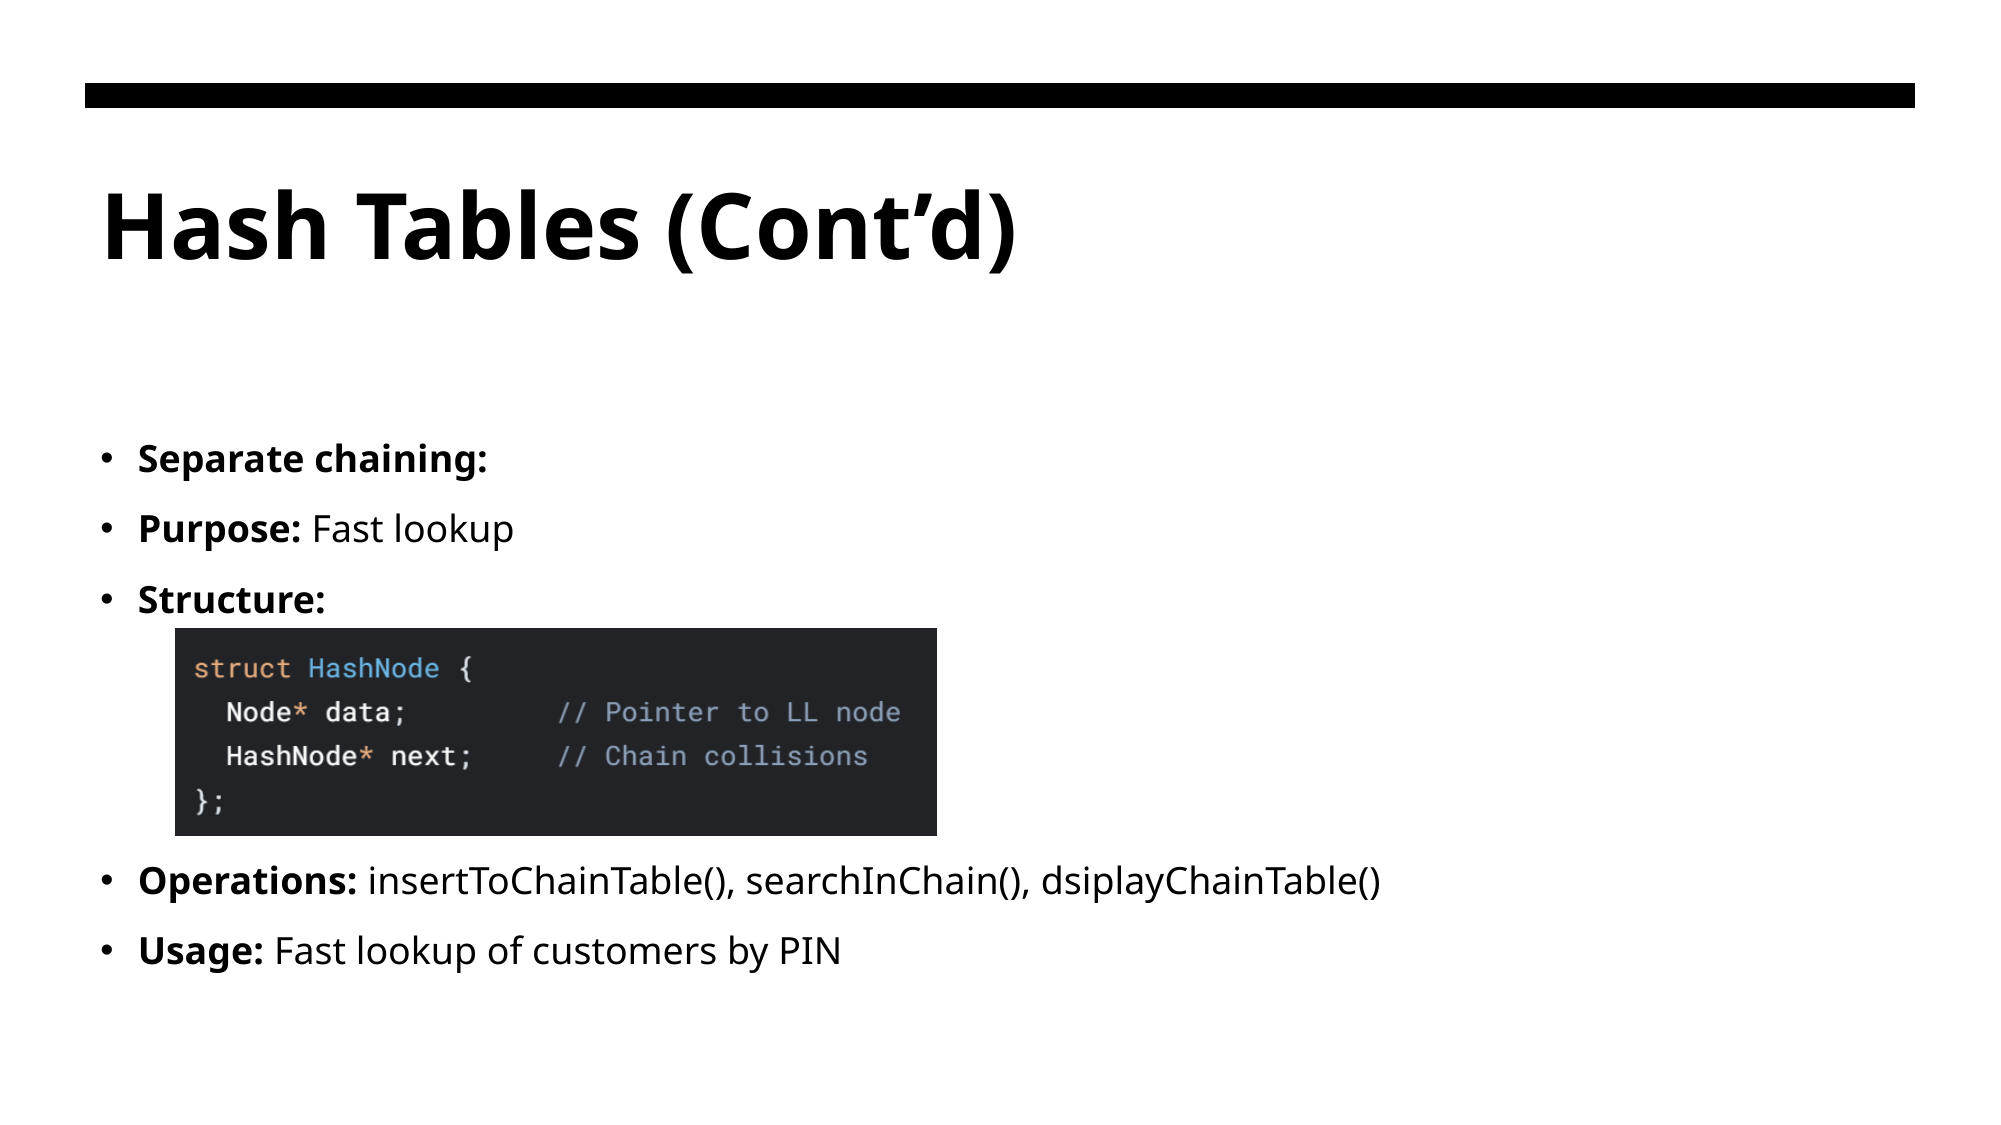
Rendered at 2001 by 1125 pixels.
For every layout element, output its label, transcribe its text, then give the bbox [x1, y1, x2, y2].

title Hash Tables (Cont’d) [85, 160, 1916, 401]
picture [174, 627, 938, 837]
list Separate chaining: Purpose: Fast lookup Structure: Operations: insertToChainTable(), searchInChain(), dsiplayChainTable() Usage: Fast lookup of customers by PIN [85, 423, 1916, 1041]
